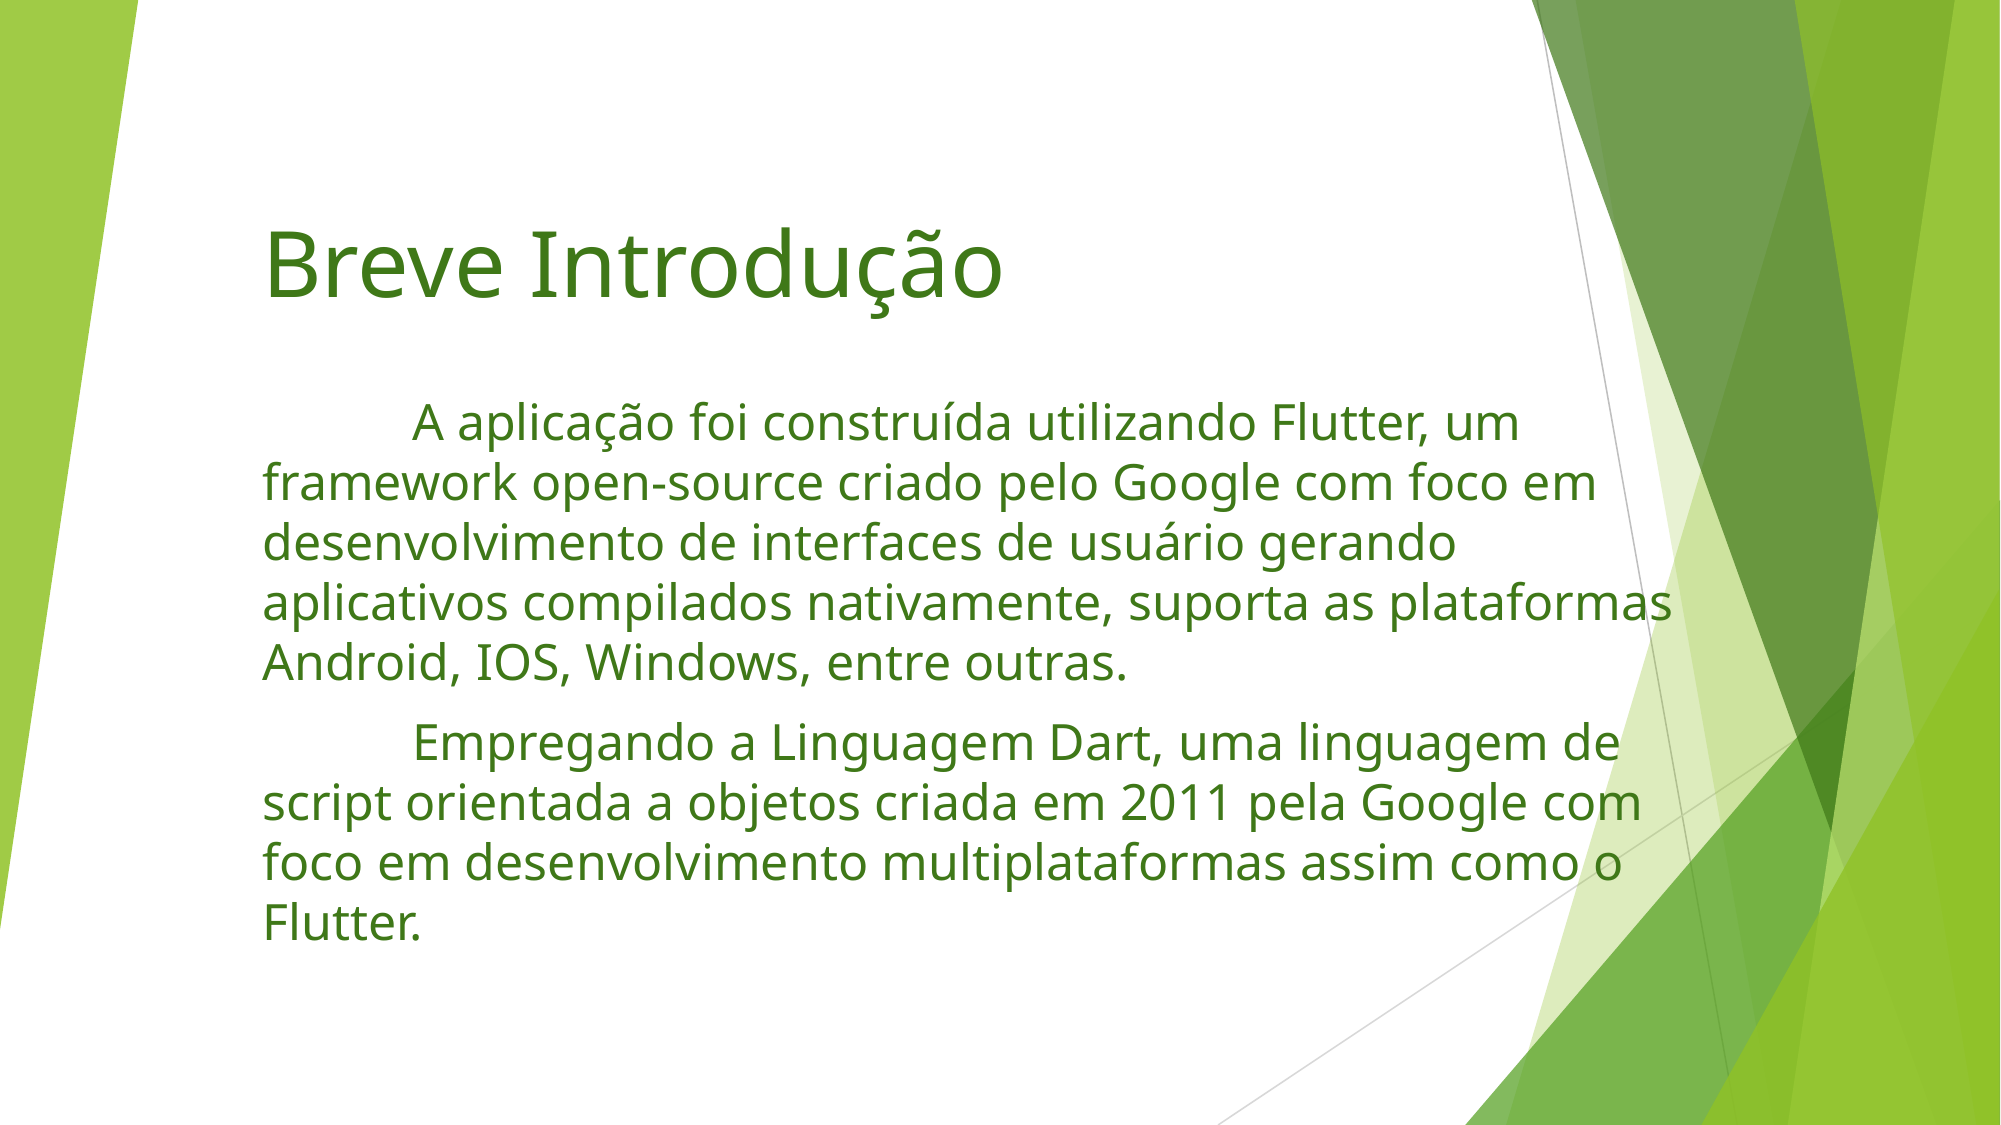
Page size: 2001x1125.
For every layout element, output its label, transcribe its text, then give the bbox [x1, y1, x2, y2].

subtitle A aplicação foi construída utilizando Flutter, um framework open-source criado pelo Google com foco em desenvolvimento de interfaces de usuário gerando aplicativos compilados nativamente, suporta as plataformas Android, IOS, Windows, entre outras. Empregando a Linguagem Dart, uma linguagem de script orientada a objetos criada em 2011 pela Google com foco em desenvolvimento multiplataformas assim como o Flutter. [247, 382, 1695, 982]
title Breve Introdução [247, 143, 1695, 324]
